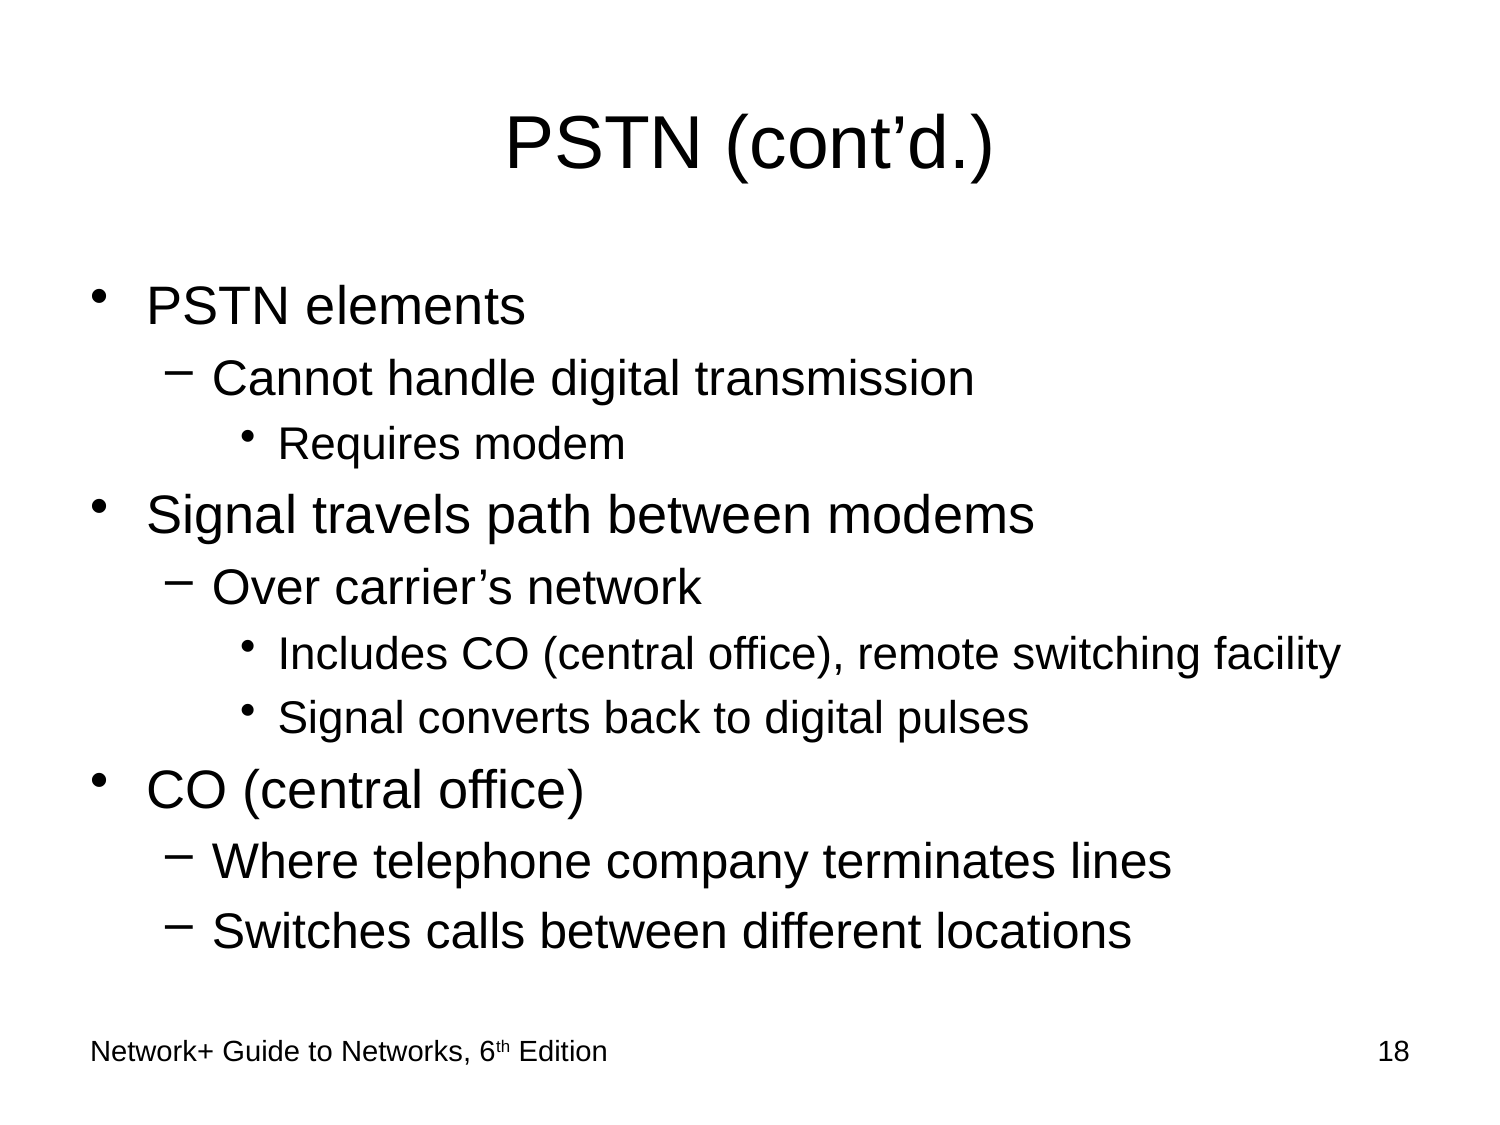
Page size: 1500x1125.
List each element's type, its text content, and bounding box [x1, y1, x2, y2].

title PSTN (cont’d.) [75, 45, 1425, 233]
list PSTN elements Cannot handle digital transmission Requires modem Signal travels path between modems Over carrier’s network Includes CO (central office), remote switching facility Signal converts back to digital pulses CO (central office) Where telephone company terminates lines Switches calls between different locations [75, 262, 1425, 1005]
slide_number 18 [1074, 1024, 1426, 1103]
footer Network+ Guide to Networks, 6th Edition [74, 1024, 988, 1103]
